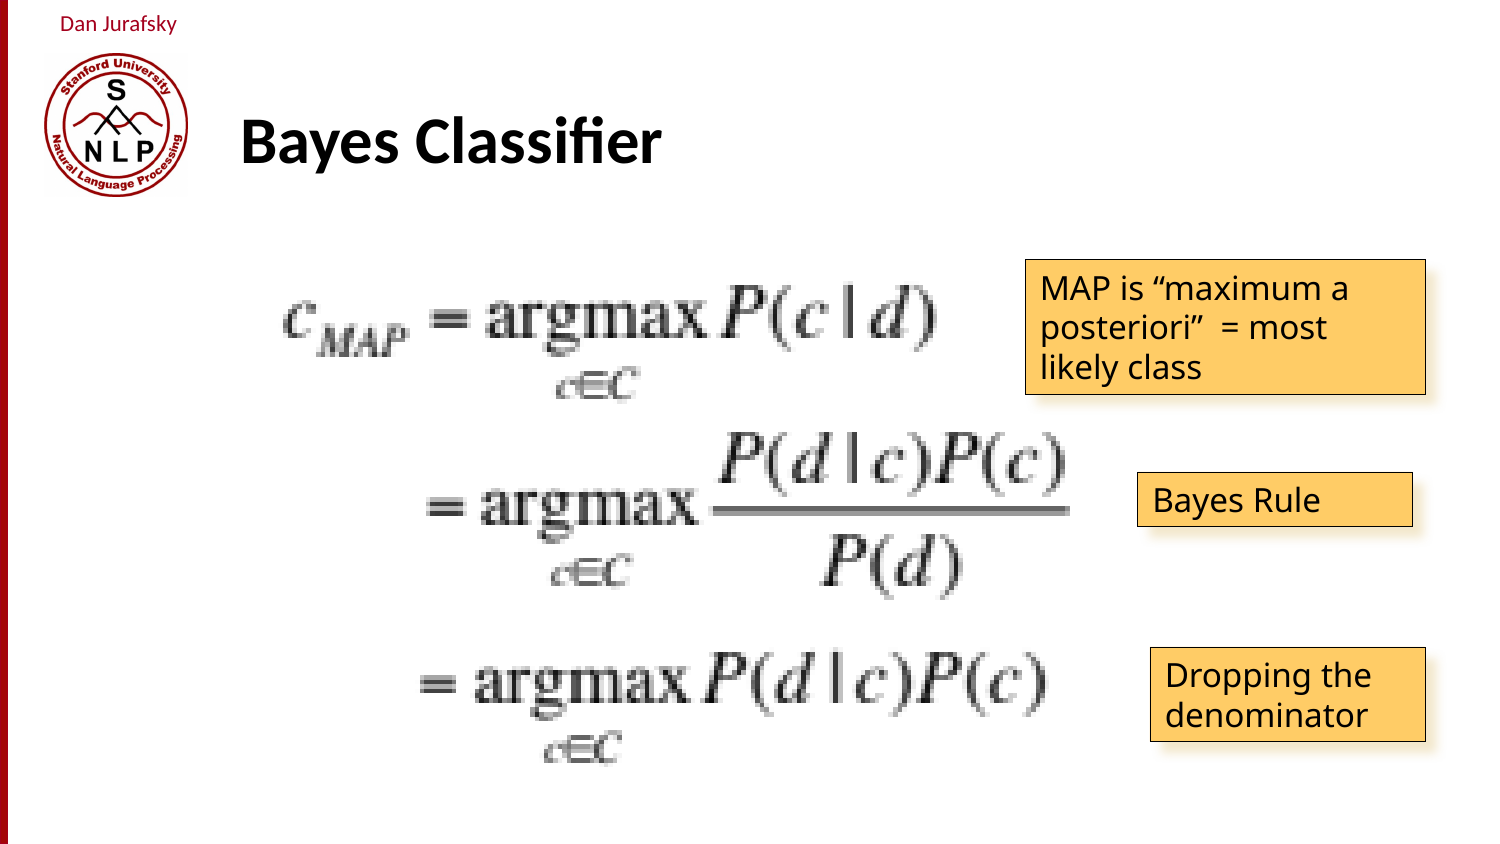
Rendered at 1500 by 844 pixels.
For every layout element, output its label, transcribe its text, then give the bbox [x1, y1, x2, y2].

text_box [411, 634, 1050, 772]
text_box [1024, 259, 1426, 743]
picture [44, 53, 188, 197]
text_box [274, 267, 943, 410]
title Bayes Classifier [225, 62, 1450, 185]
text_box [416, 409, 1019, 610]
